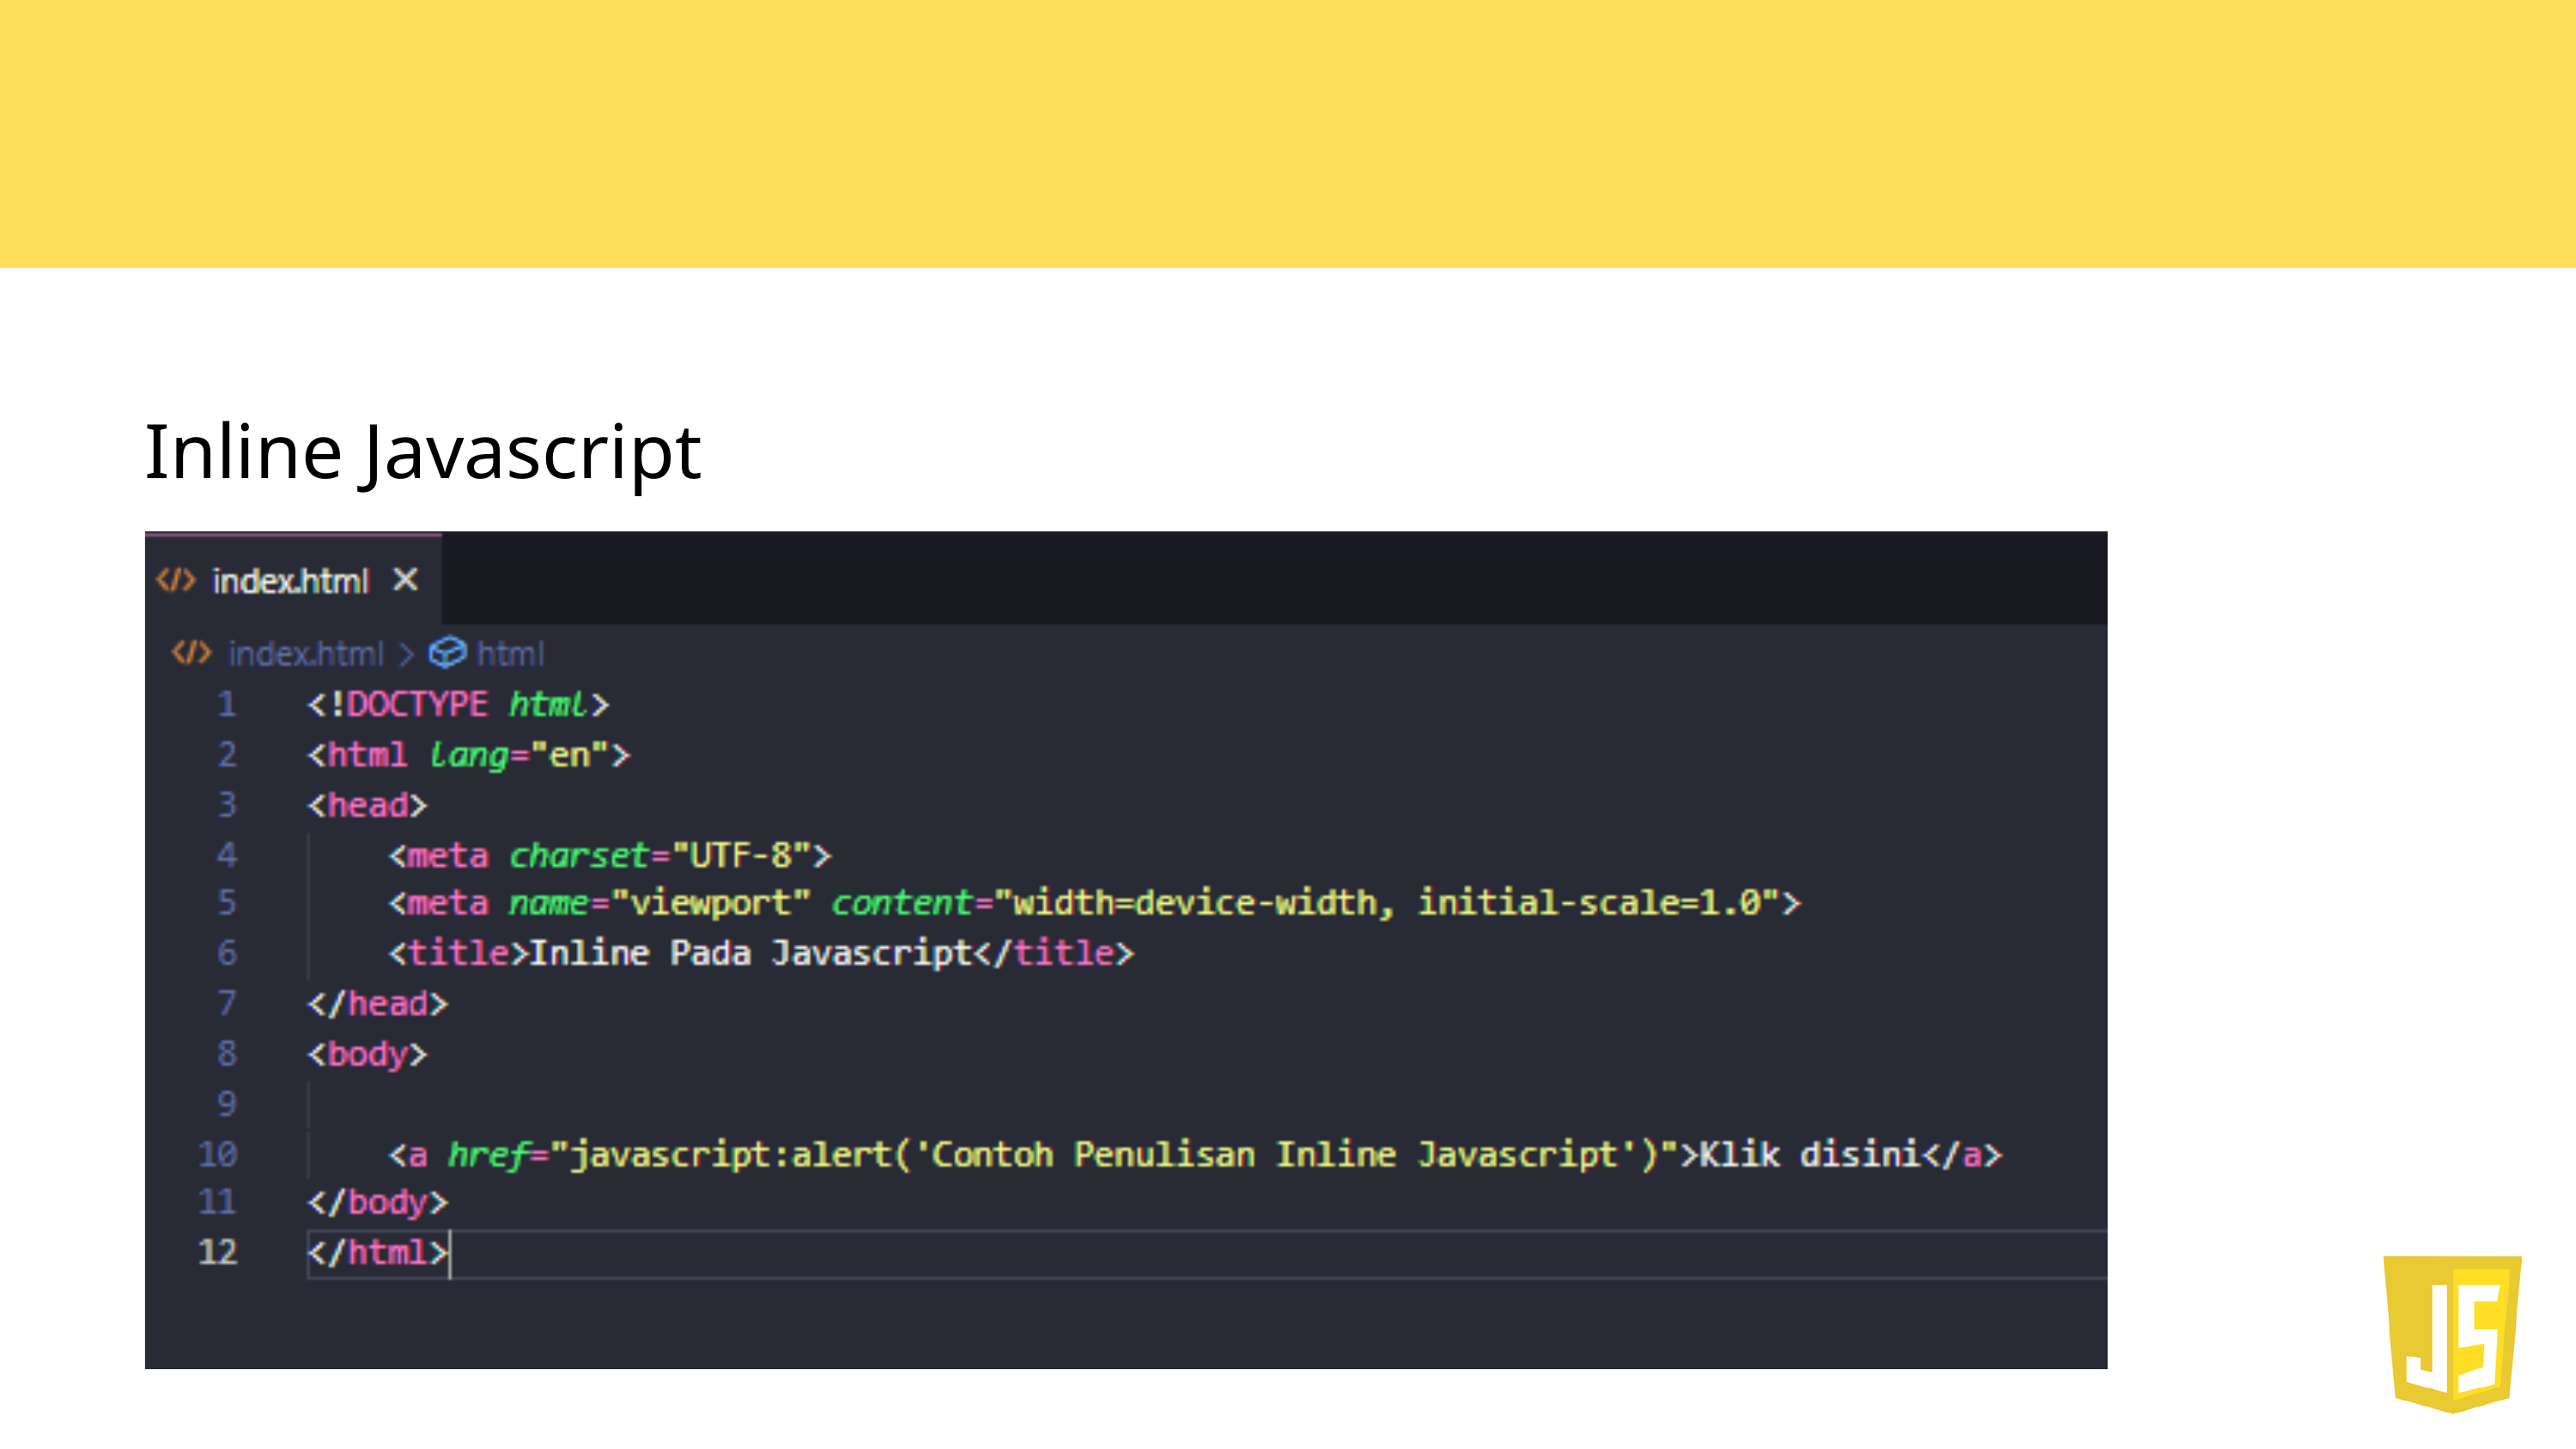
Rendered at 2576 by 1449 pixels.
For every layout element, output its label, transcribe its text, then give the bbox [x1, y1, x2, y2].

text_box [144, 531, 2108, 1369]
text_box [0, 0, 2576, 268]
text_box [2377, 1250, 2529, 1419]
text_box Inline Javascript [144, 389, 2151, 494]
